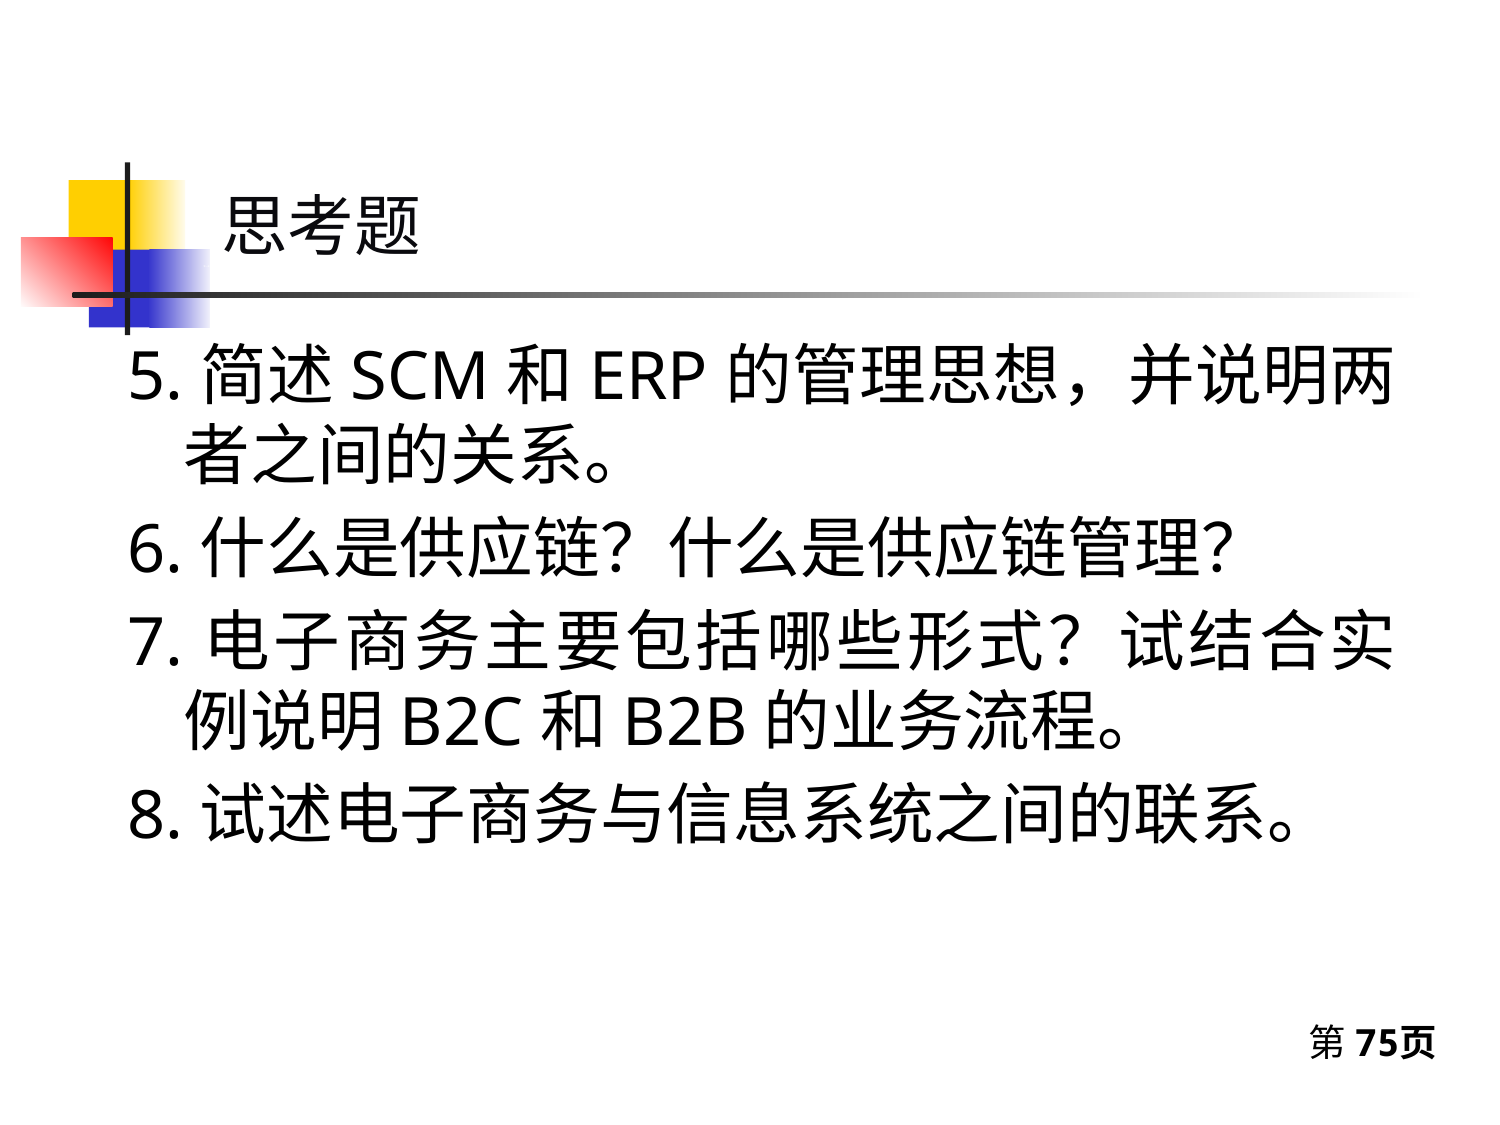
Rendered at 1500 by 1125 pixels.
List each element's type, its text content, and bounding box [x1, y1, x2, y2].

title 第一章思考题 [188, 34, 1468, 276]
text_box 思考题 [206, 148, 519, 299]
list 5.简述SCM和ERP的管理思想，并说明两者之间的关系。 6.什么是供应链？什么是供应链管理？ 7.电子商务主要包括哪些形式？试结合实例说明B2C和B2B的业务流程。 8.试述电子商务与信息系统之间的联系。 [112, 324, 1412, 1001]
